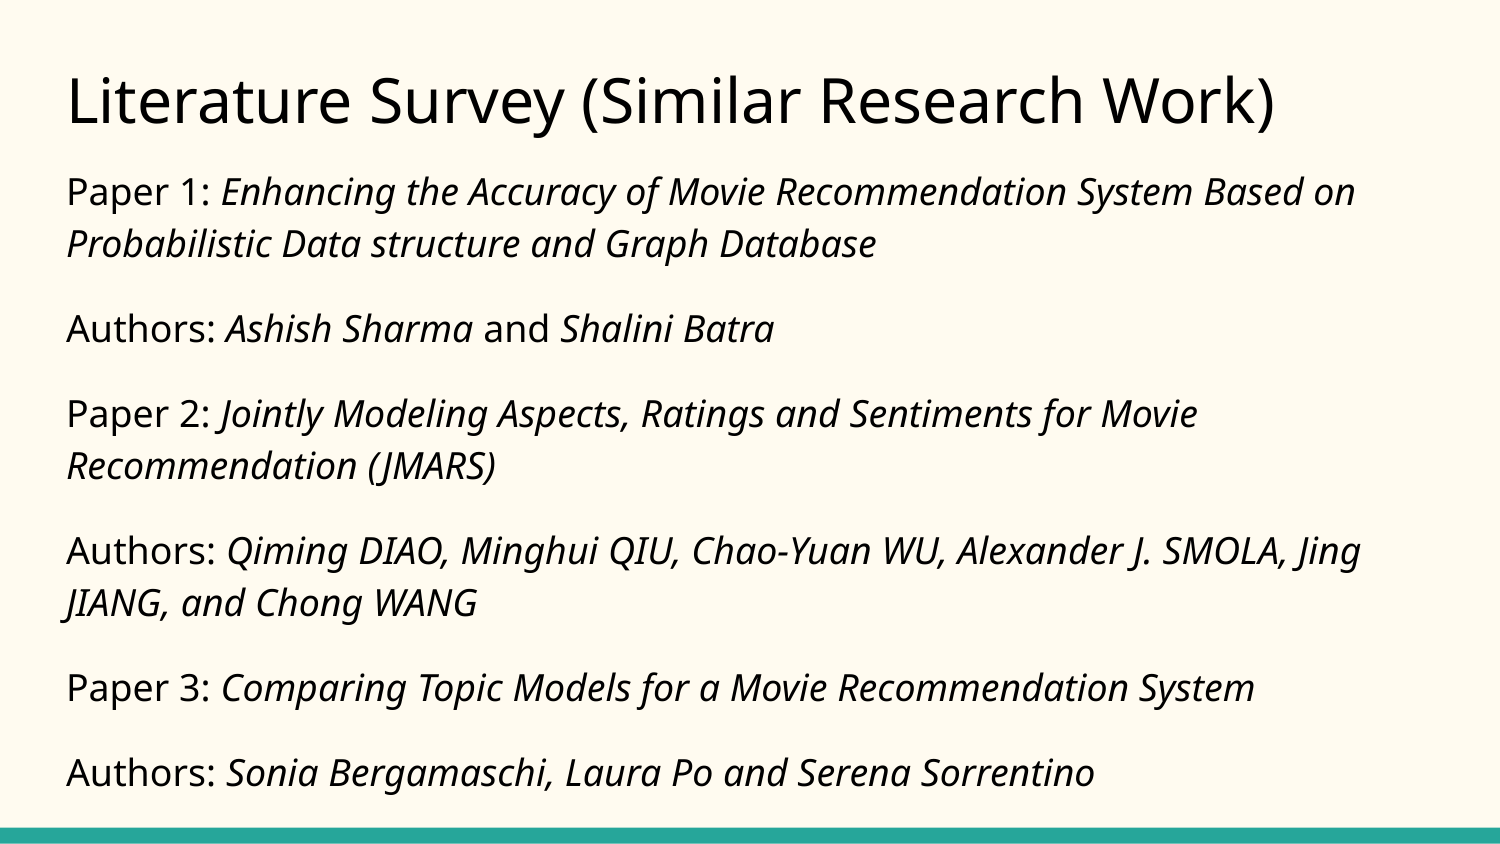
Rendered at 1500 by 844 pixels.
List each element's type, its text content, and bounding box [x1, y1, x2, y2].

title Literature Survey (Similar Research Work) [51, 45, 1449, 146]
list Paper 1: Enhancing the Accuracy of Movie Recommendation System Based on Probabilistic Data structure and Graph Database Authors: Ashish Sharma and Shalini Batra Paper 2: Jointly Modeling Aspects, Ratings and Sentiments for Movie Recommendation (JMARS) Authors: Qiming DIAO, Minghui QIU, Chao-Yuan WU, Alexander J. SMOLA, Jing JIANG, and Chong WANG Paper 3: Comparing Topic Models for a Movie Recommendation System Authors: Sonia Bergamaschi, Laura Po and Serena Sorrentino [51, 146, 1449, 787]
